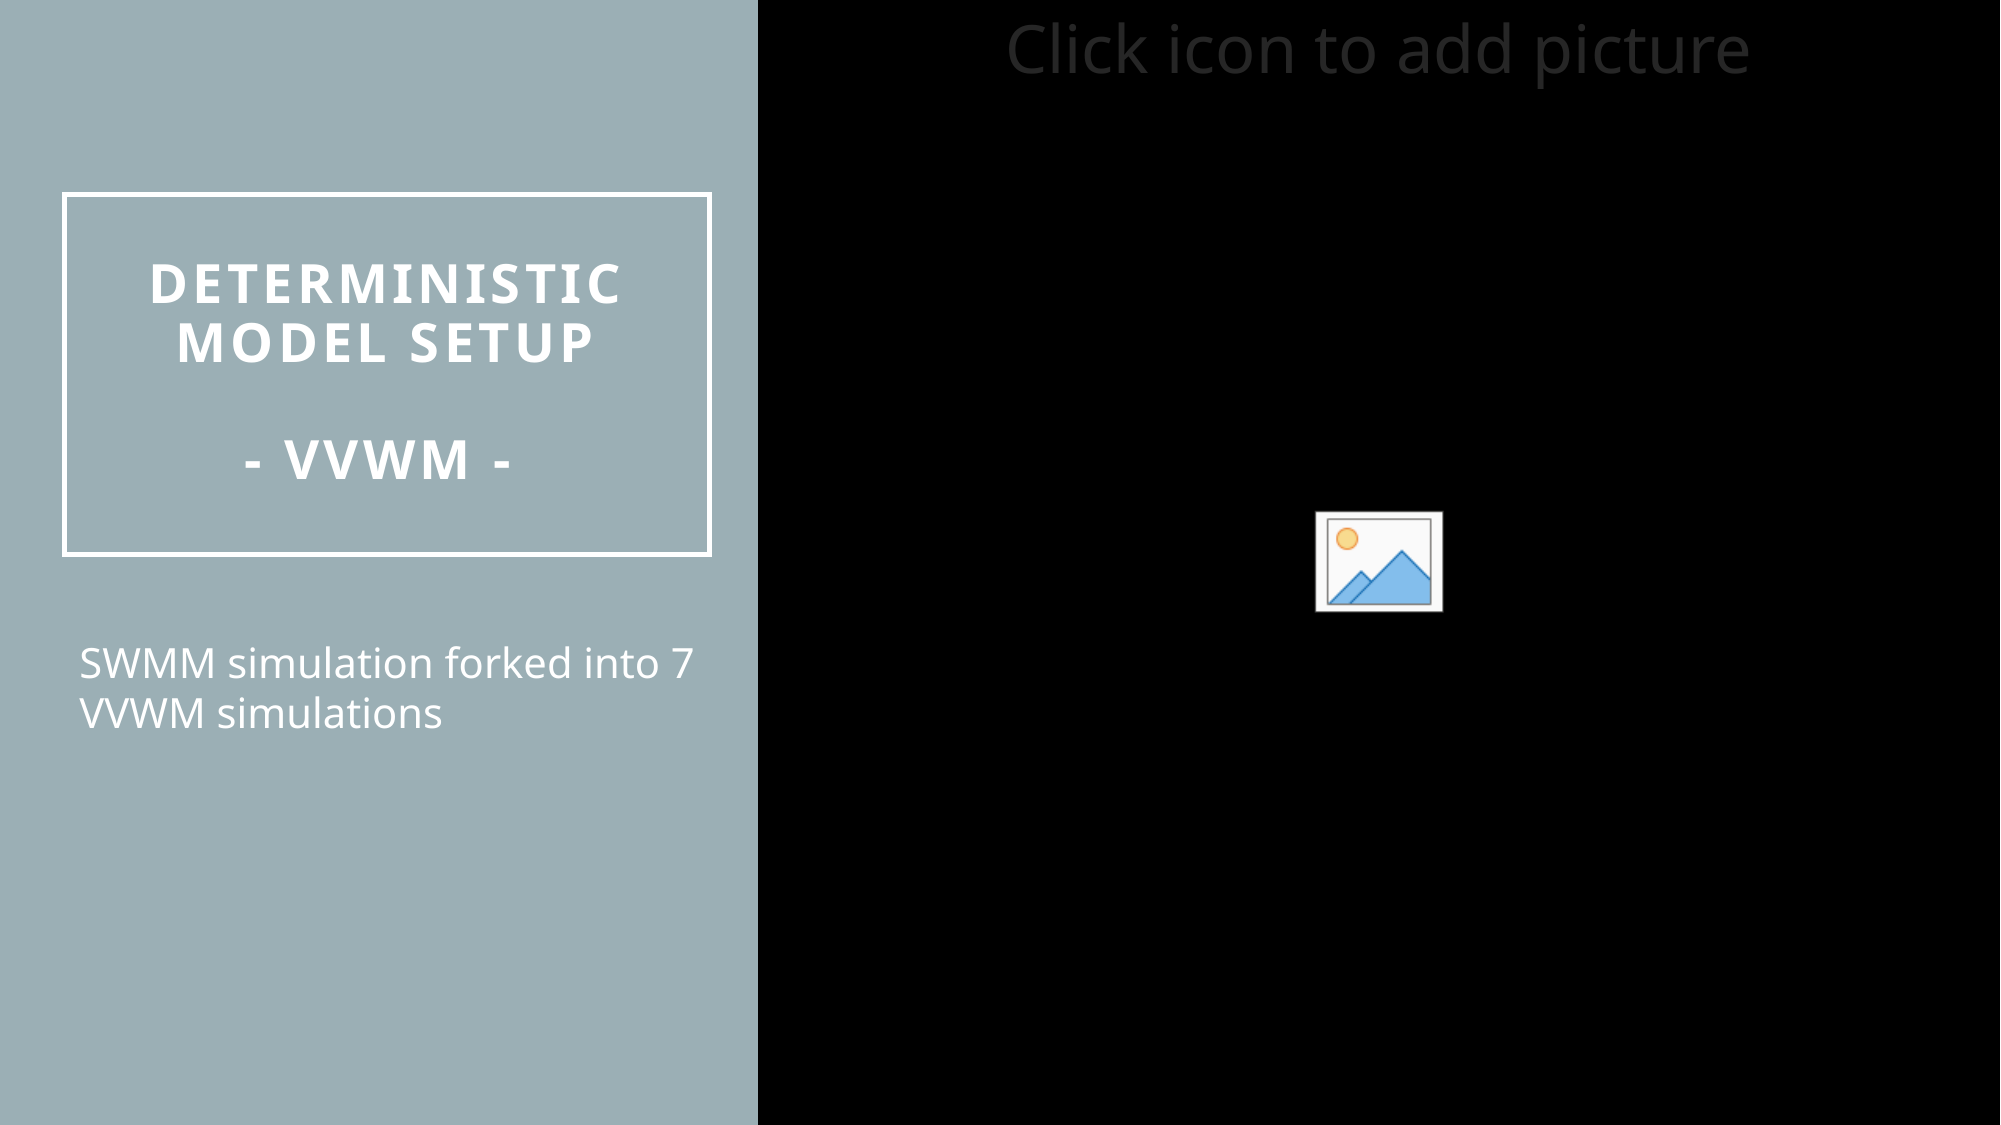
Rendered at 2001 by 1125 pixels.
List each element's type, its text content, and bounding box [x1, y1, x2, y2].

picture [757, 0, 2000, 1125]
list SWMM simulation forked into 7 VVWM simulations [37, 570, 738, 931]
title Deterministic Model setup - VVWM - [62, 192, 712, 557]
